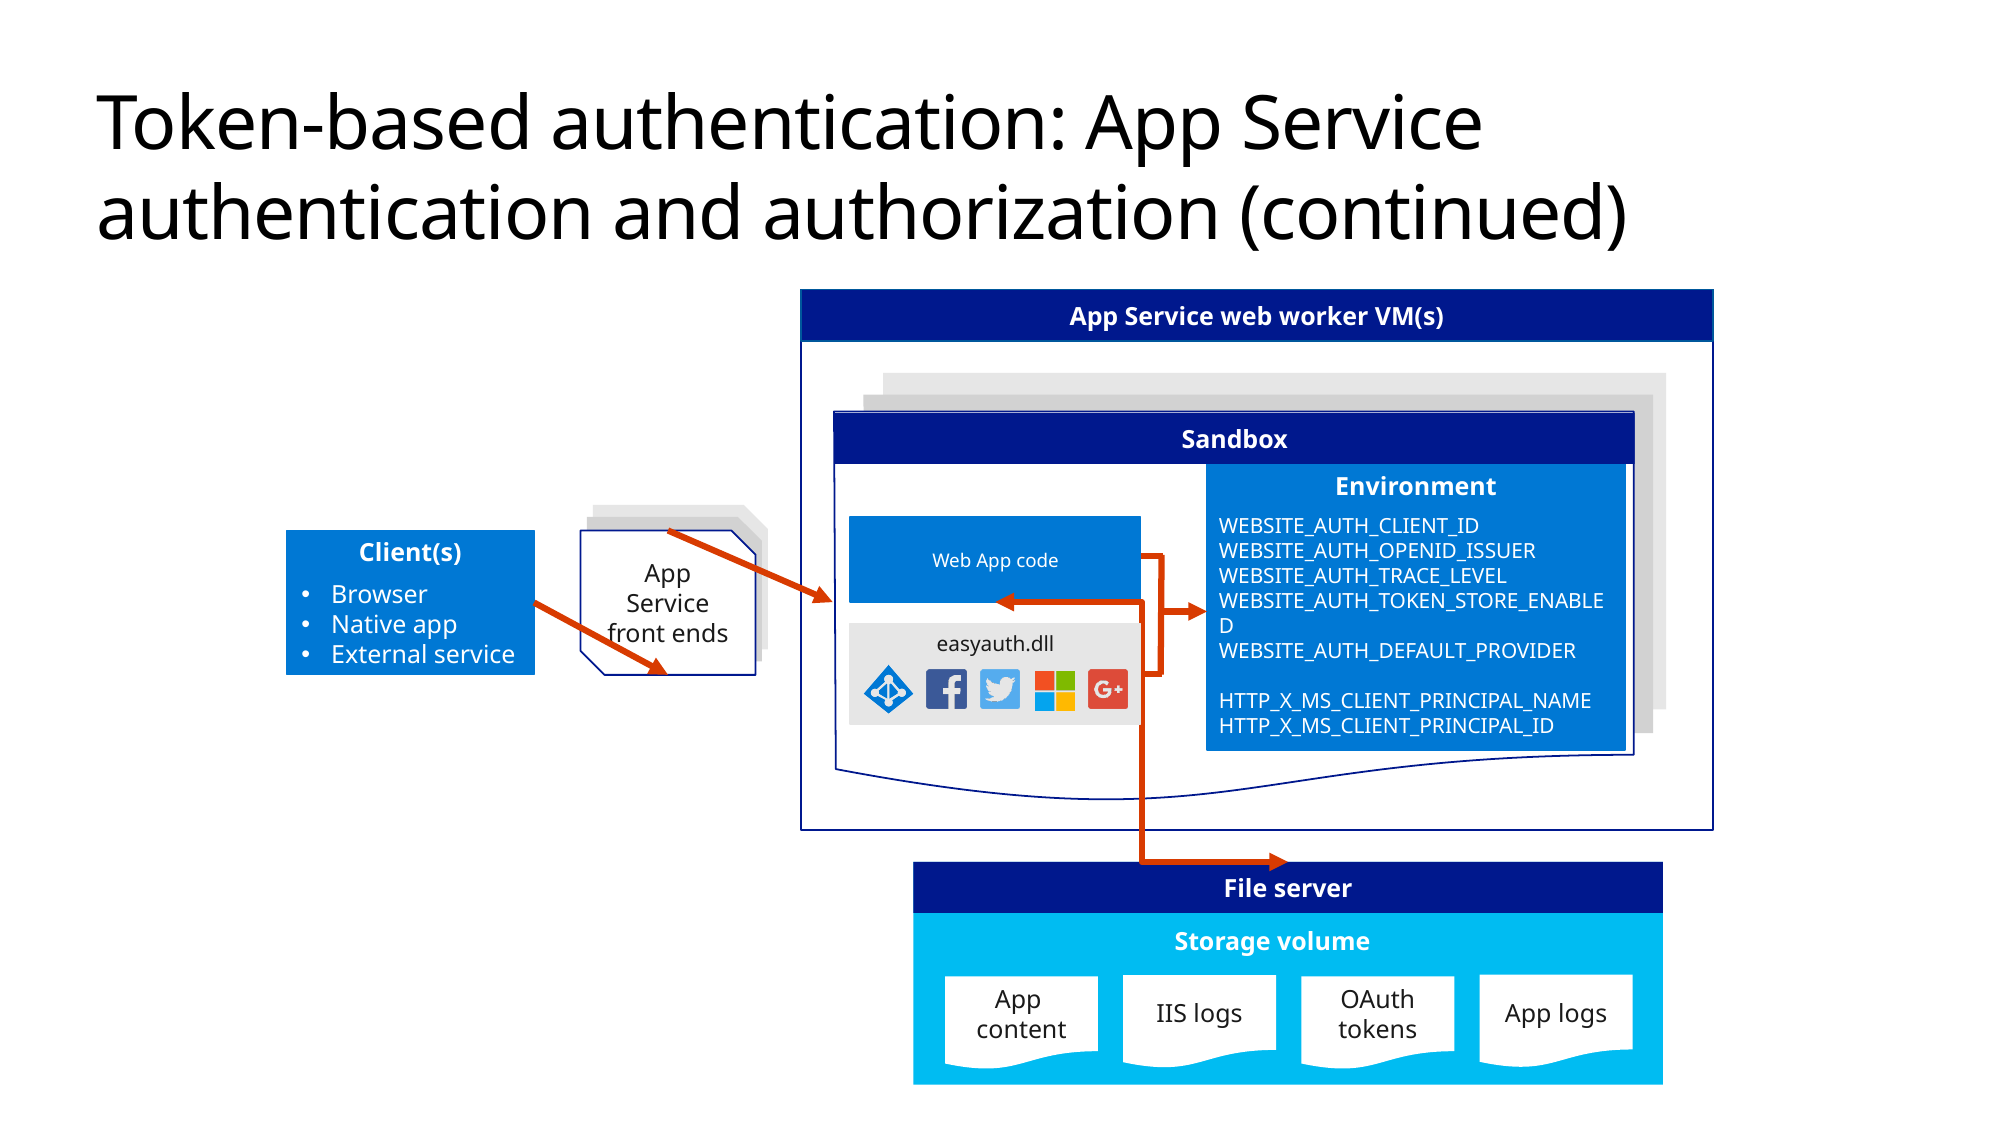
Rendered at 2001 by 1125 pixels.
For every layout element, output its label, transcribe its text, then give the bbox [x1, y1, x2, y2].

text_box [286, 289, 1714, 1085]
title Token-based authentication: App Service authentication and authorization (continued) [96, 75, 1952, 257]
